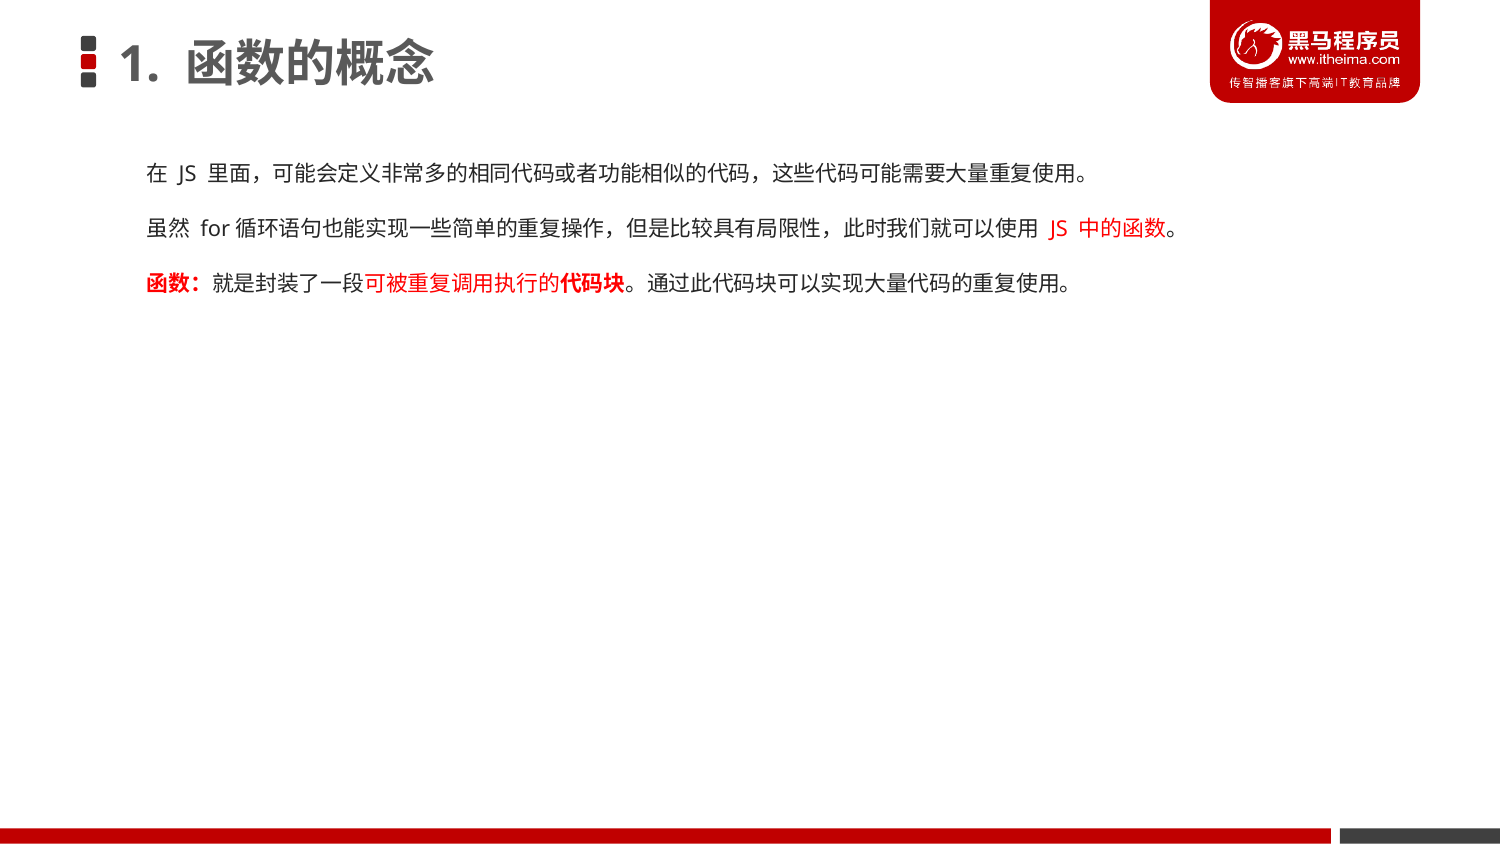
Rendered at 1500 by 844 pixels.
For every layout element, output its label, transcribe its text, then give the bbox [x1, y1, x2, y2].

picture [1211, 11, 1419, 97]
title 1. 函数的概念 [103, 0, 1209, 130]
text_box 在 JS 里面，可能会定义非常多的相同代码或者功能相似的代码，这些代码可能需要大量重复使用。 虽然 for循环语句也能实现一些简单的重复操作，但是比较具有局限性，此时我们就可以使用 JS 中的函数。 函数：就是封装了一段可被重复调用执行的代码块。通过此代码块可以实现大量代码的重复使用。 [132, 139, 1197, 419]
